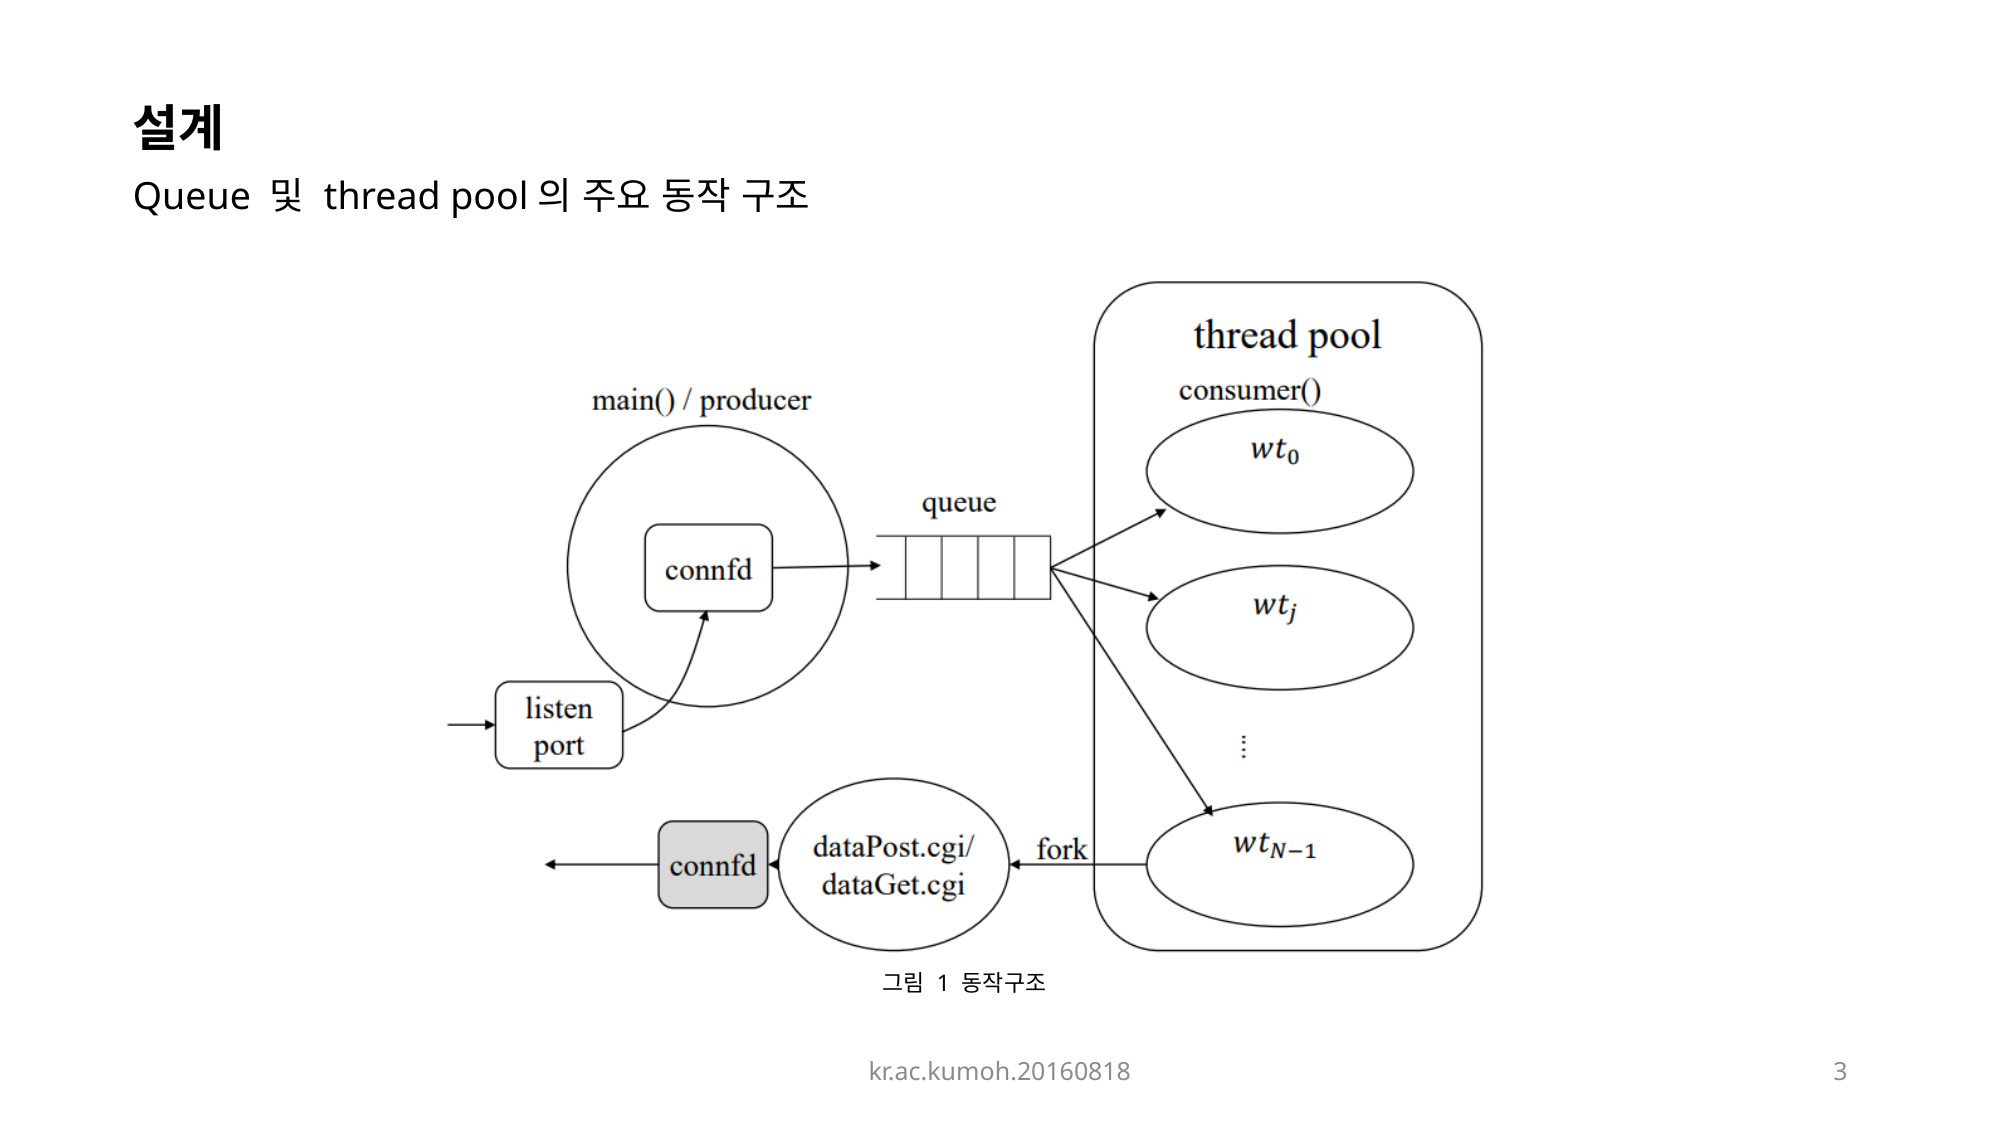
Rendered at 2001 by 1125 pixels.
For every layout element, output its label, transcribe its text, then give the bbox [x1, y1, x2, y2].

text_box 설계 [118, 88, 264, 164]
footer kr.ac.kumoh.20160818 [662, 1042, 1338, 1103]
picture [421, 240, 1509, 979]
text_box 그림 1 동작구조 [867, 979, 1494, 1003]
text_box Queue 및 thread pool의 주요 동작 구조 [118, 164, 1023, 224]
slide_number 3 [1412, 1042, 1863, 1103]
